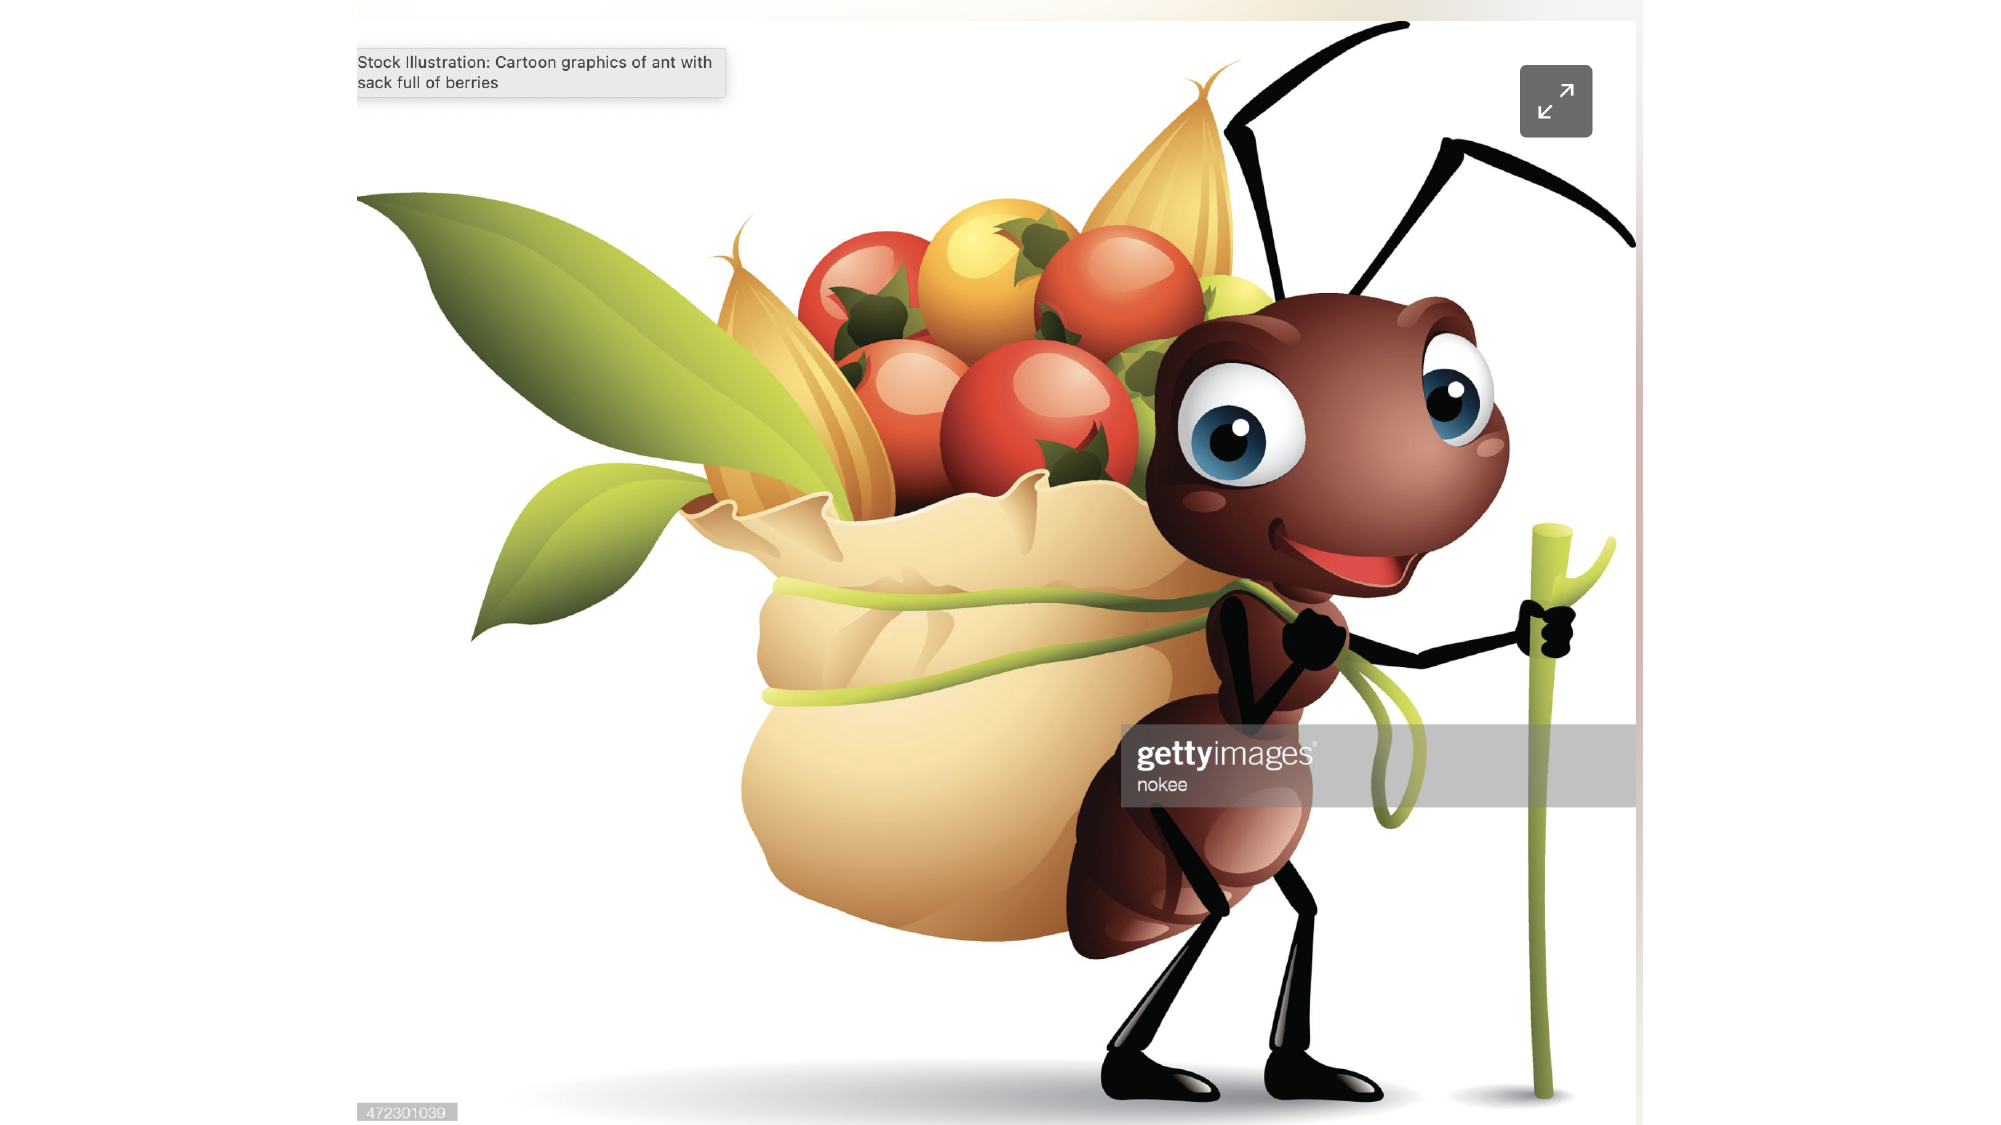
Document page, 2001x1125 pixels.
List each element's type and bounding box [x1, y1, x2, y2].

picture [357, 0, 1643, 1125]
